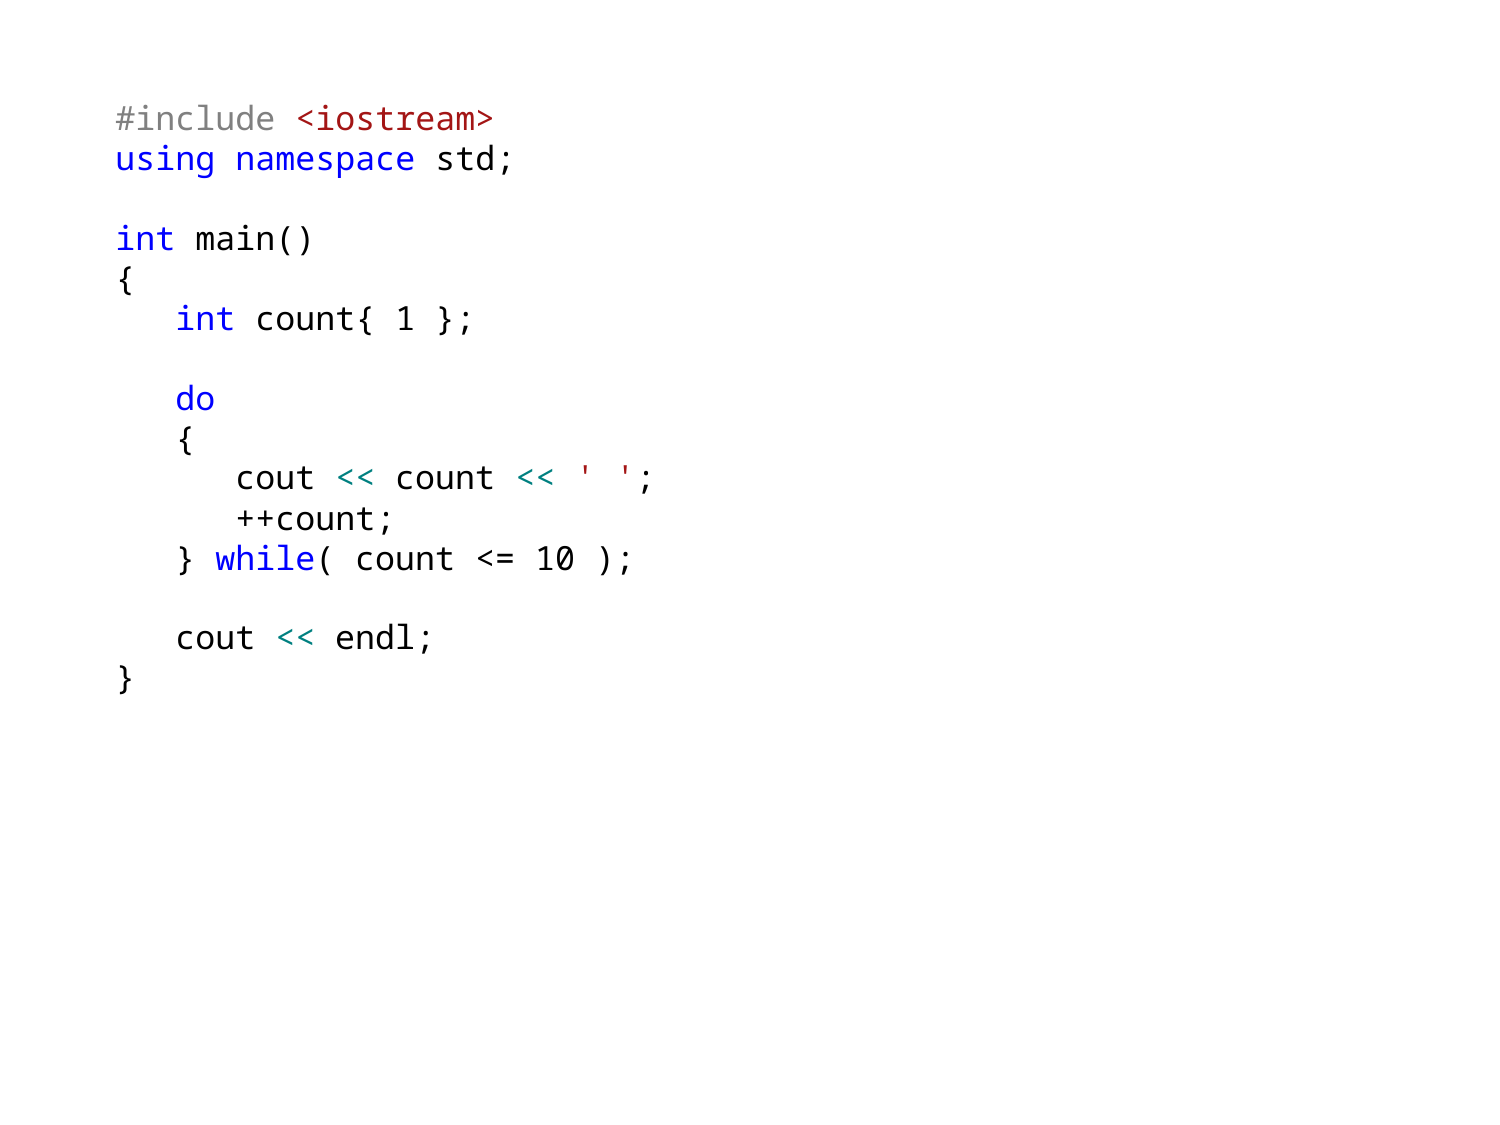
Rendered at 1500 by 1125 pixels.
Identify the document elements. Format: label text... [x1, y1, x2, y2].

list #include <iostream> using namespace std; int main() { int count{ 1 }; do { cout << count << ' '; ++count; } while( count <= 10 ); cout << endl; } [100, 89, 1400, 918]
